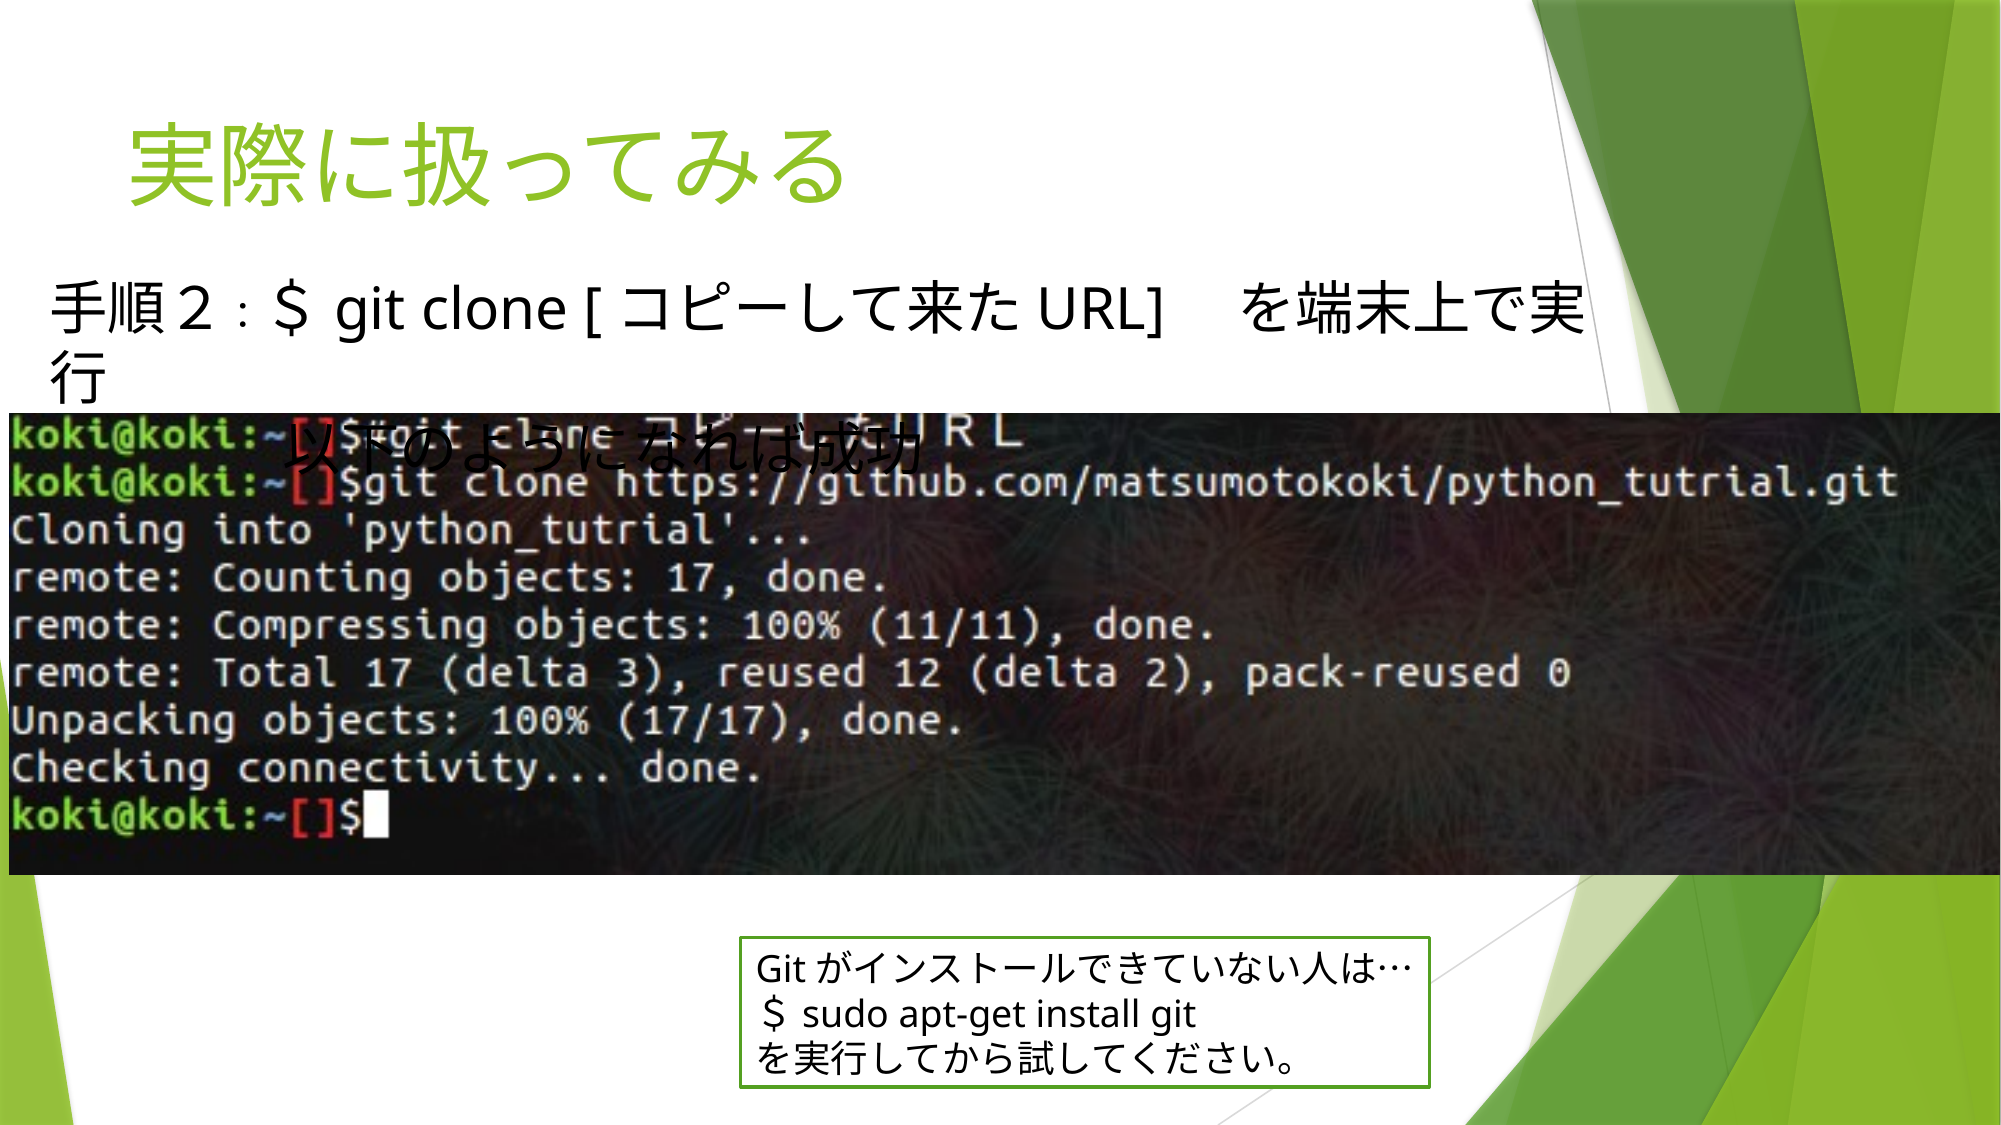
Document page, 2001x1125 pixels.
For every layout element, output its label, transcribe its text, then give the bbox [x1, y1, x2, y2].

title 実際に扱ってみる [111, 99, 1522, 245]
text_box 手順２：＄git clone [コピーして来たURL] を端末上で実行 以下のようになれば成功 [35, 264, 1608, 411]
text_box Gitがインストールできていない人は… ＄sudo apt-get install git を実行してから試してください。 [739, 936, 1431, 1089]
picture [8, 412, 2000, 876]
